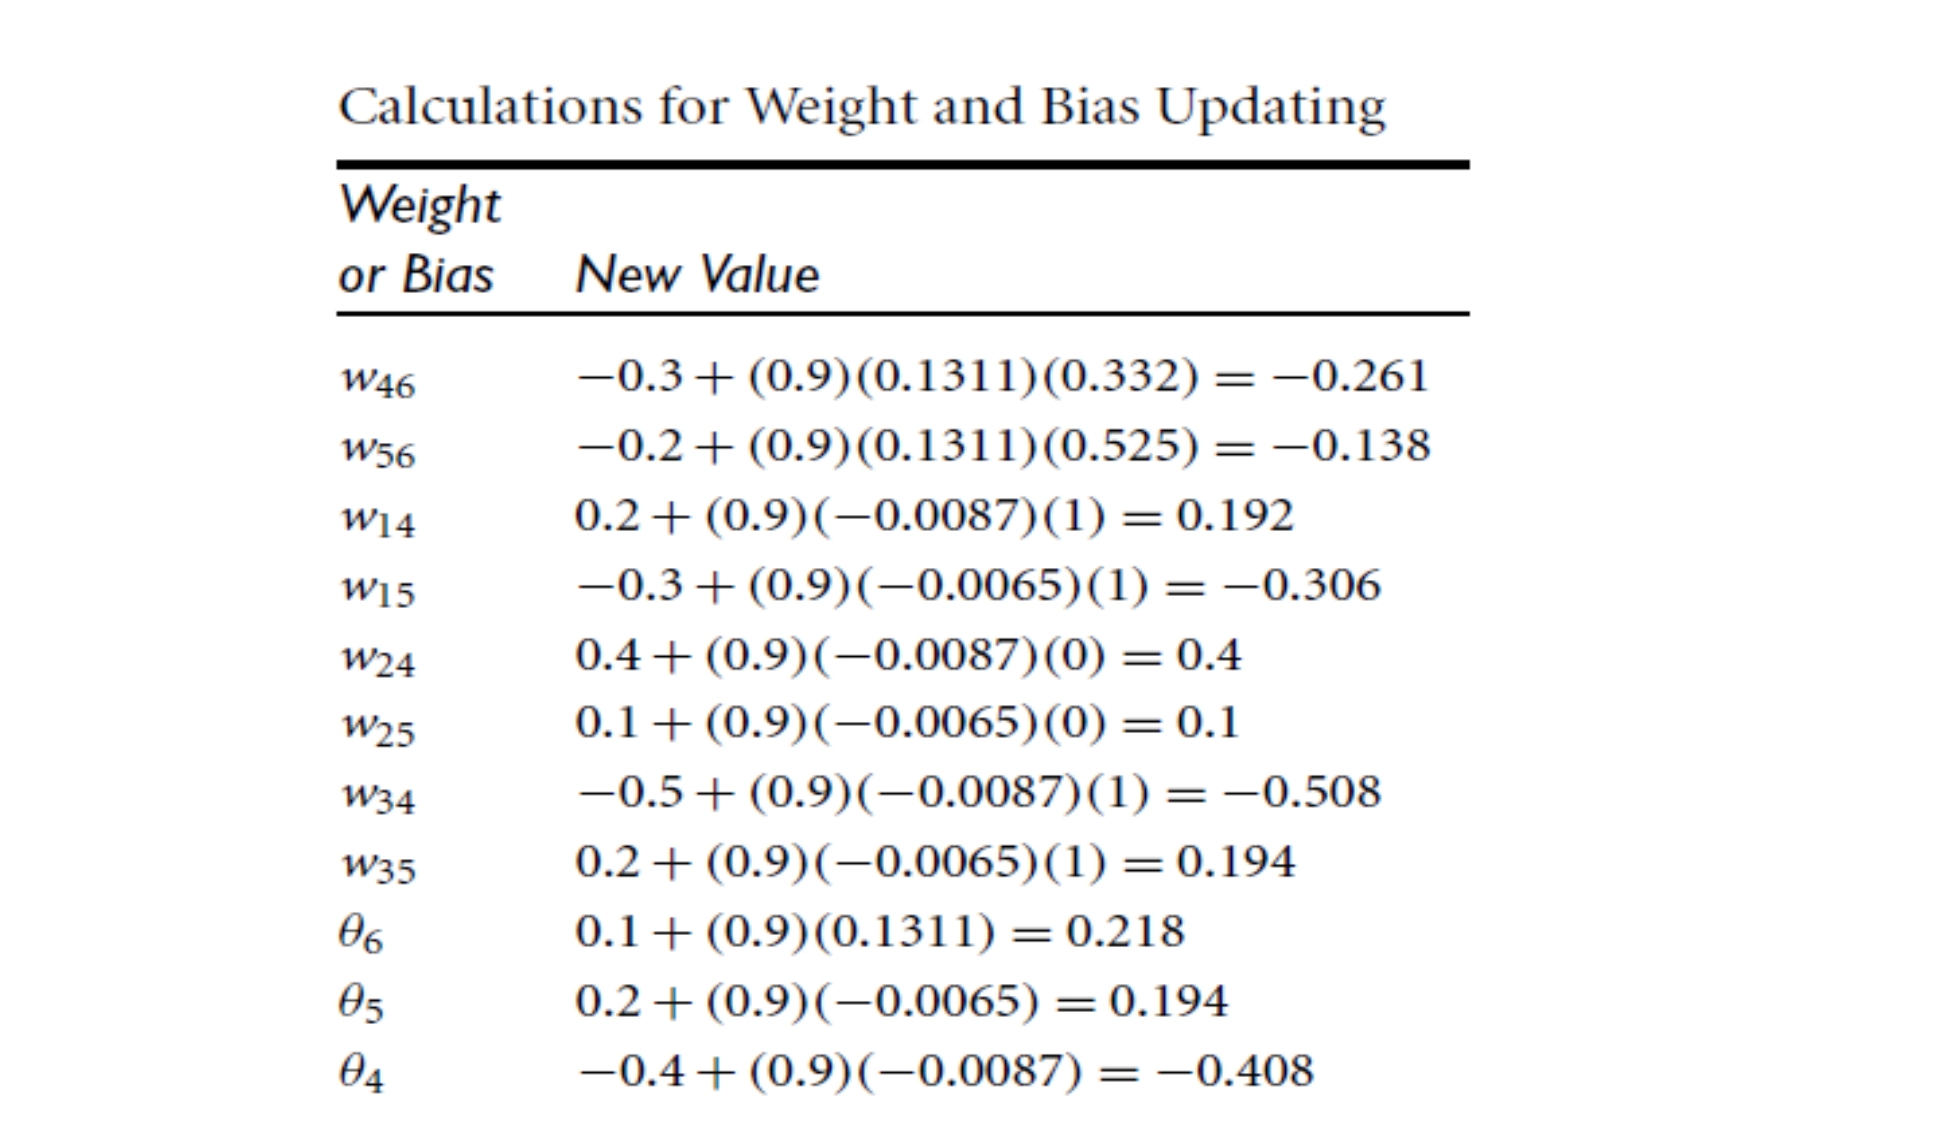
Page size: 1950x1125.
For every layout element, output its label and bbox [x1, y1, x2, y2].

list [324, 62, 1538, 1125]
